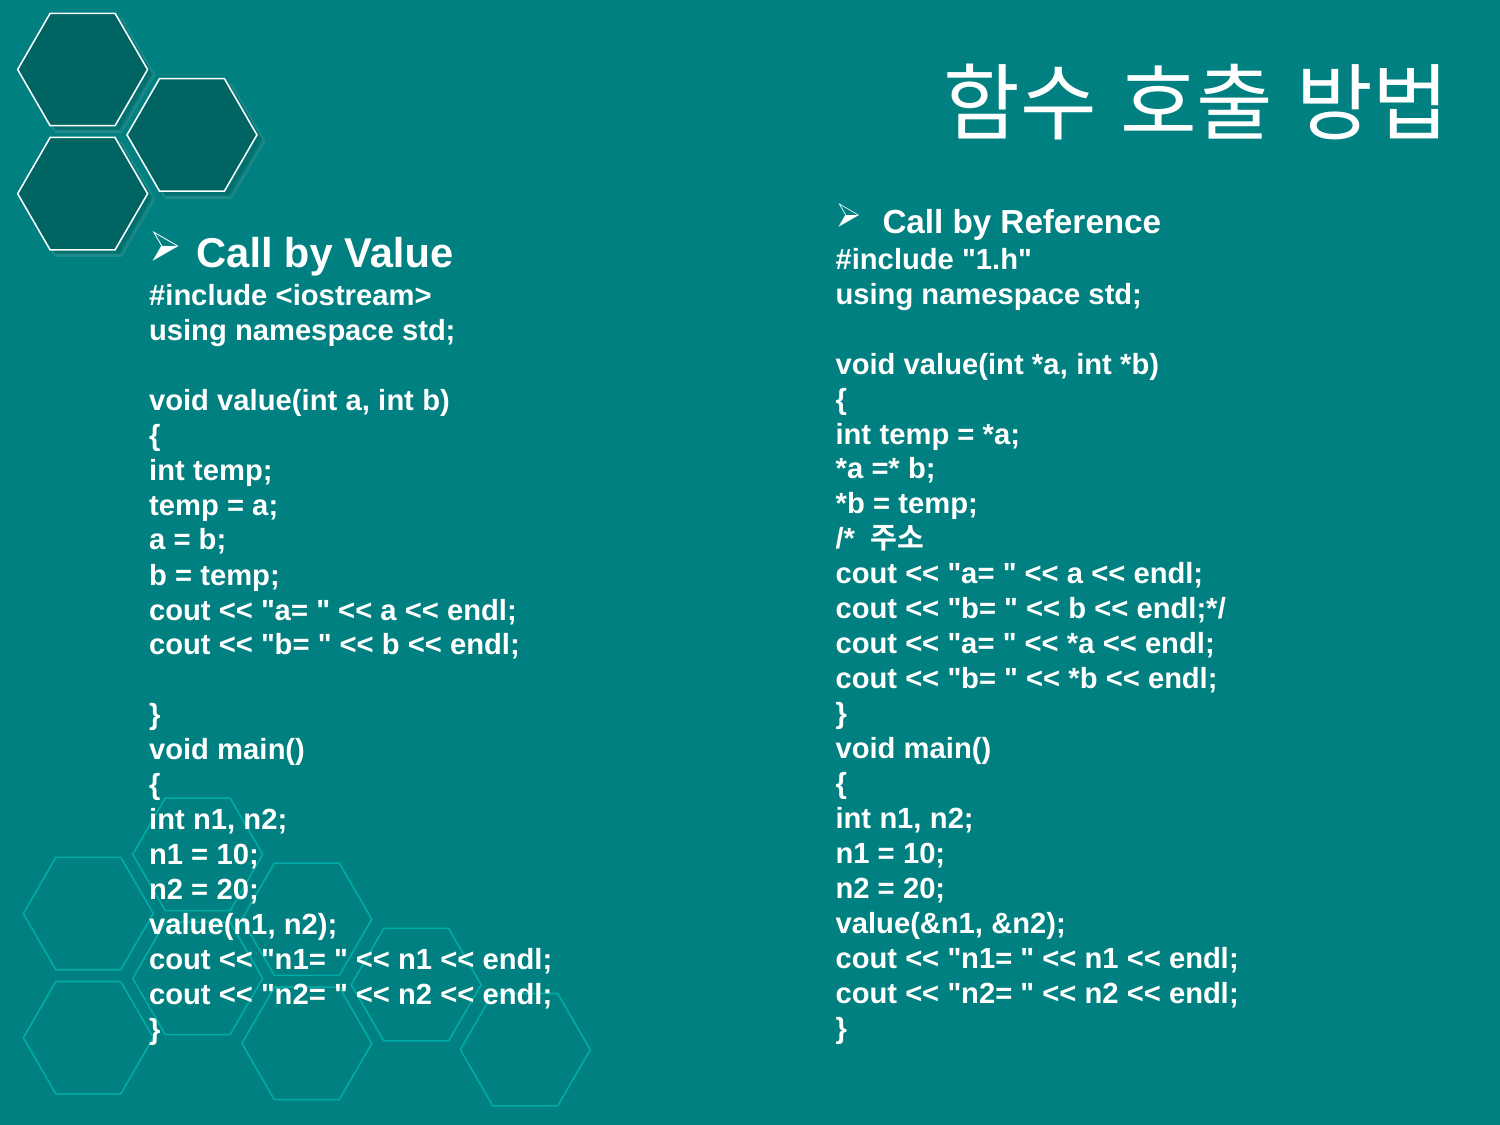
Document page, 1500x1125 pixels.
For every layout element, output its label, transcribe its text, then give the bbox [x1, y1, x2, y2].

text_box 함수 호출 방법 [336, 42, 1465, 173]
text_box Call by Value #include <iostream> using namespace std; void value(int a, int b) { int temp; temp = a; a = b; b = temp; cout << "a= " << a << endl; cout << "b= " << b << endl; } void main() { int n1, n2; n1 = 10; n2 = 20; value(n1, n2); cout << "n1= " << n1 << endl; cout << "n2= " << n2 << endl; } [134, 218, 568, 1053]
text_box Call by Reference #include "1.h" using namespace std; void value(int *a, int *b) { int temp = *a; *a =* b; *b = temp; /* 주소 cout << "a= " << a << endl; cout << "b= " << b << endl;*/ cout << "a= " << *a << endl; cout << "b= " << *b << endl; } void main() { int n1, n2; n1 = 10; n2 = 20; value(&n1, &n2); cout << "n1= " << n1 << endl; cout << "n2= " << n2 << endl; } [820, 192, 1329, 1092]
